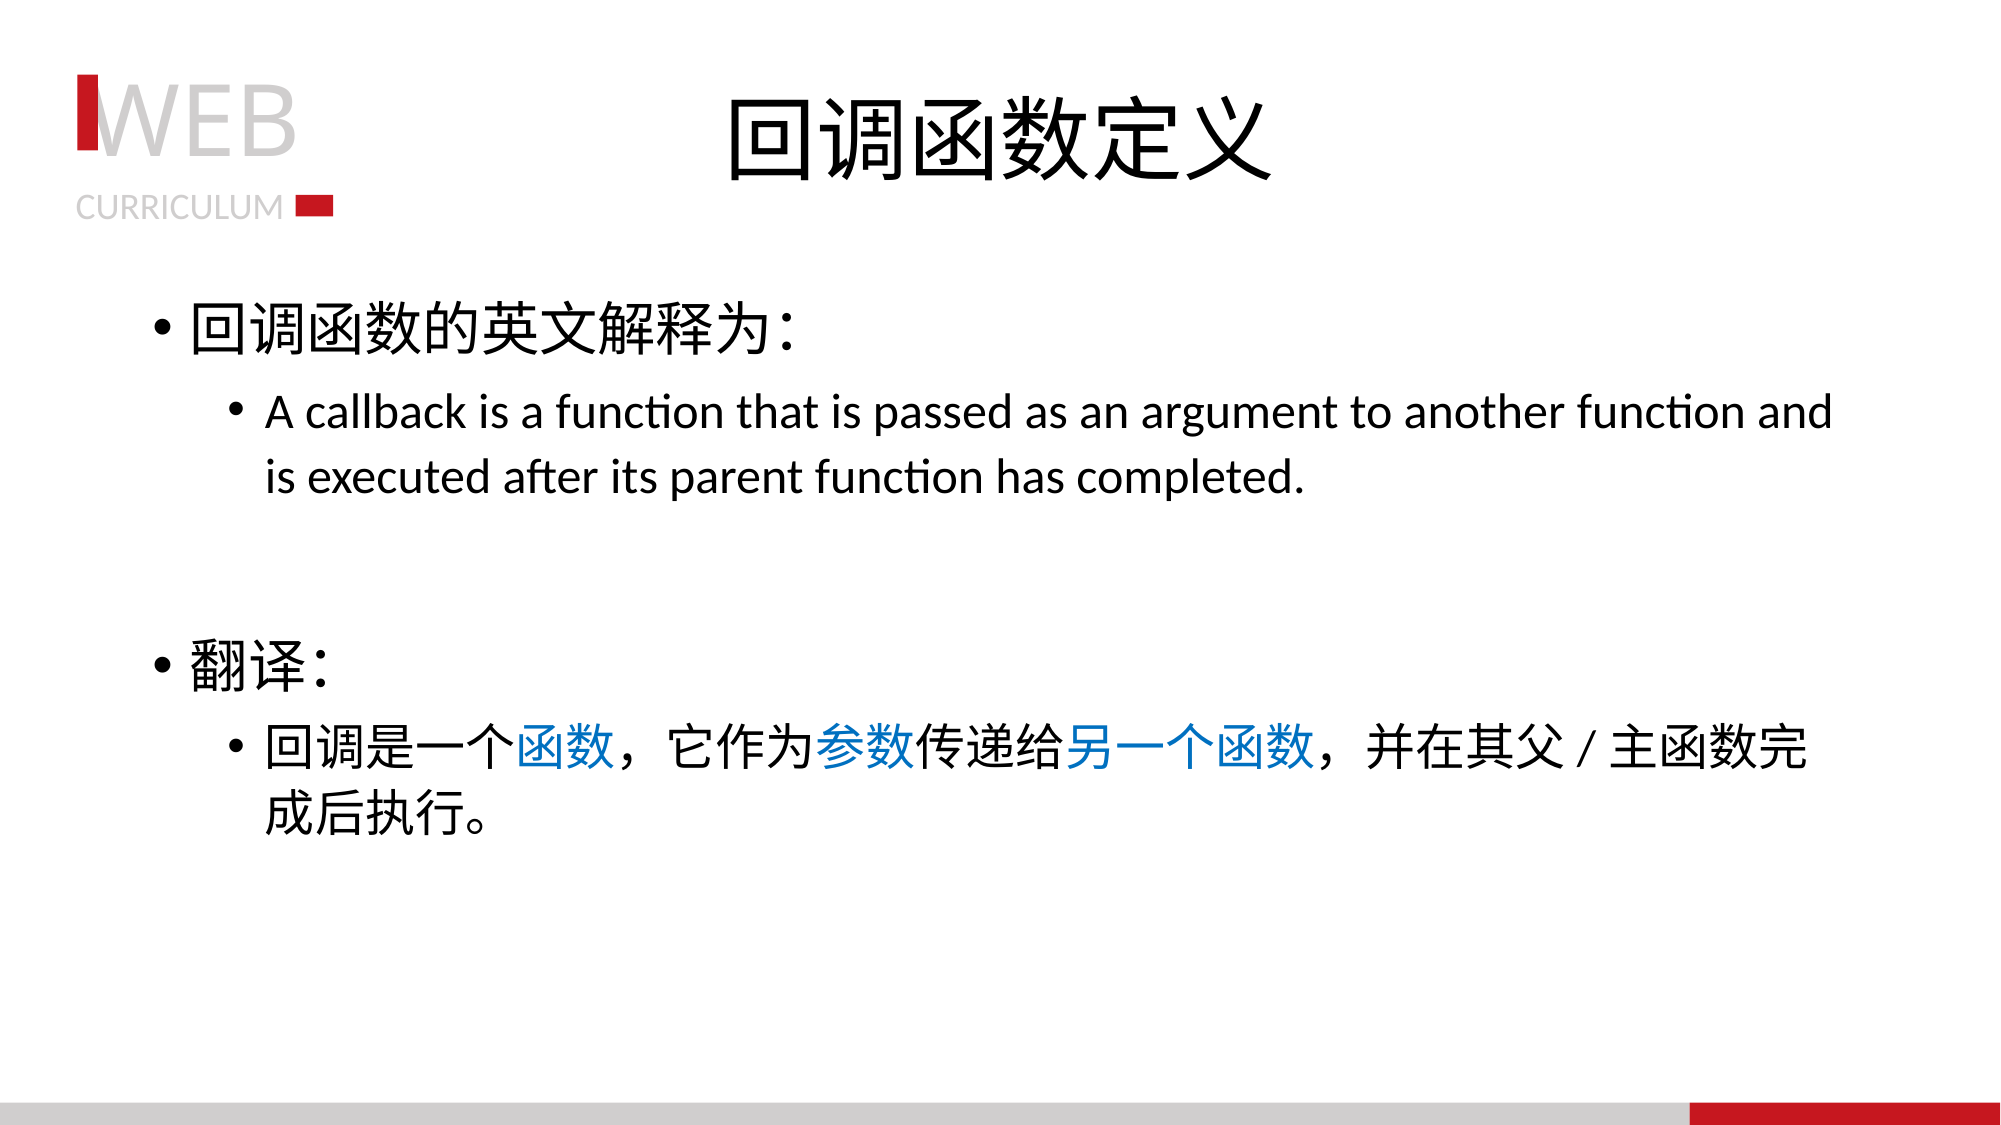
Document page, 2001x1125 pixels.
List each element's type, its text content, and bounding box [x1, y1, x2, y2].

list 回调函数的英文解释为： A callback is a function that is passed as an argument to another function and is executed after its parent function has completed. 翻译： 回调是一个函数，它作为参数传递给另一个函数，并在其父/主函数完成后执行。 [137, 277, 1863, 992]
title 回调函数定义 [137, 59, 1863, 228]
